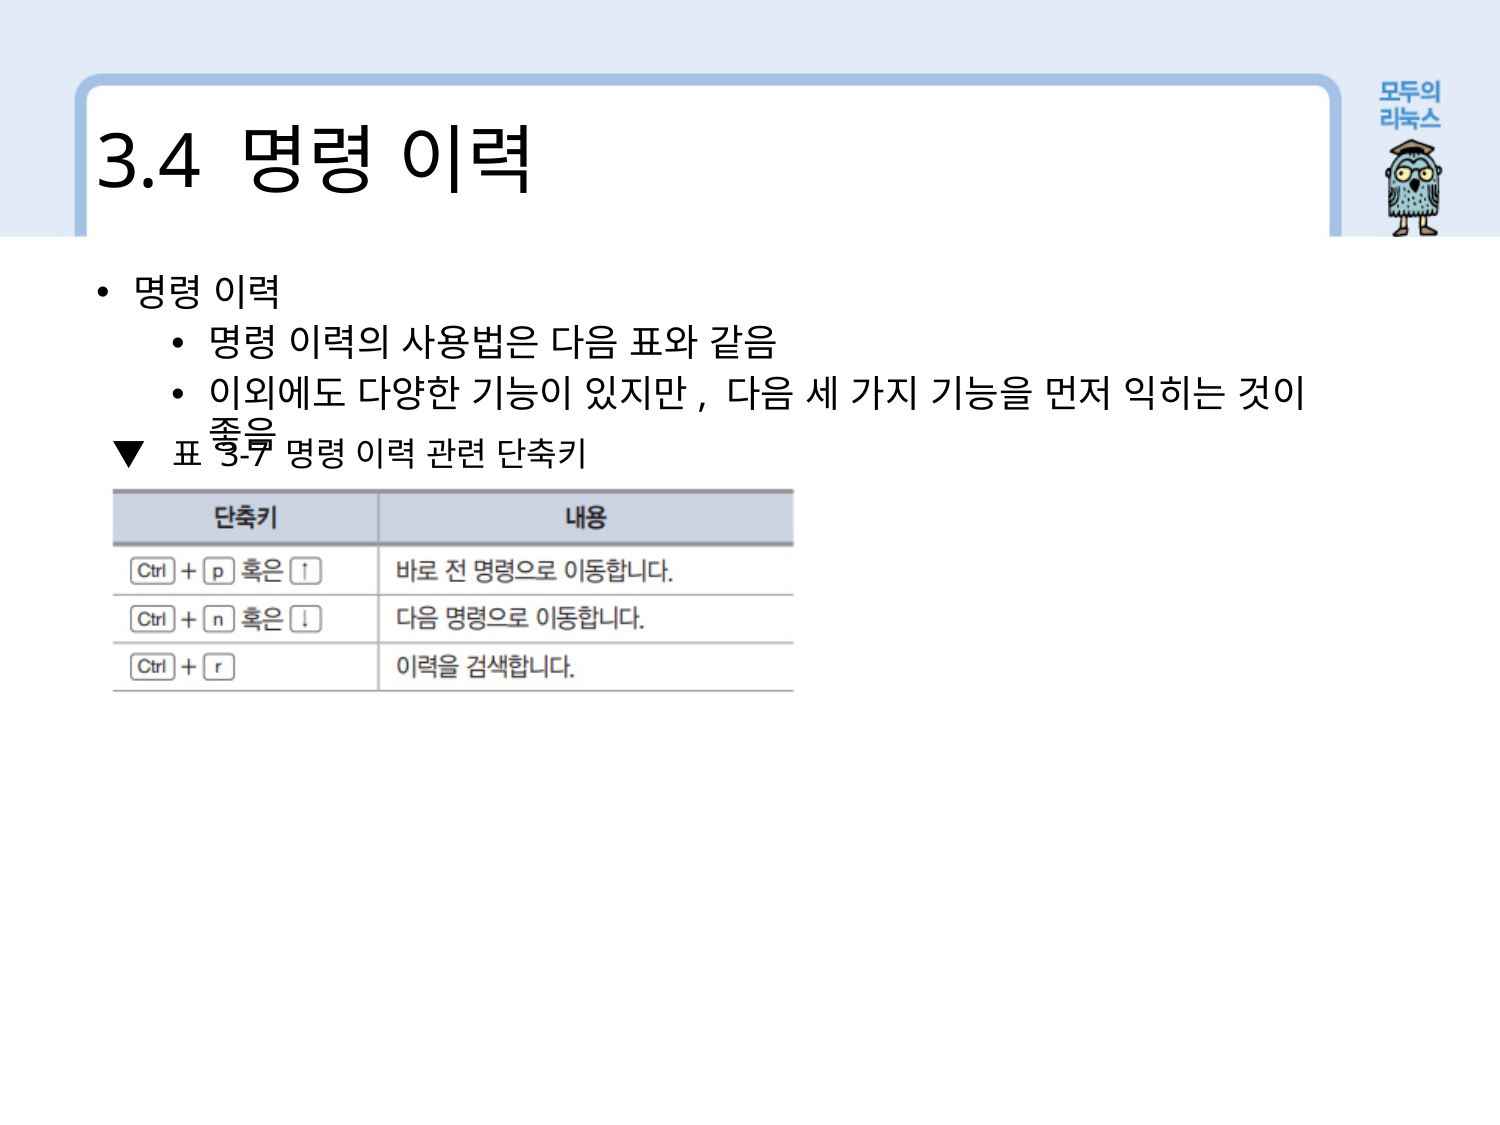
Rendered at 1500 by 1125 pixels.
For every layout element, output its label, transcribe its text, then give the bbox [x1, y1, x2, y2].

text_box ▼ 표 3-7 명령 이력 관련 단축키 [97, 425, 1424, 492]
picture [0, 0, 1500, 1125]
text_box 3.4 명령 이력 [81, 115, 1335, 221]
text_box 명령 이력 명령 이력의 사용법은 다음 표와 같음 이외에도 다양한 기능이 있지만, 다음 세 가지 기능을 먼저 익히는 것이 좋음 [81, 266, 1350, 1024]
